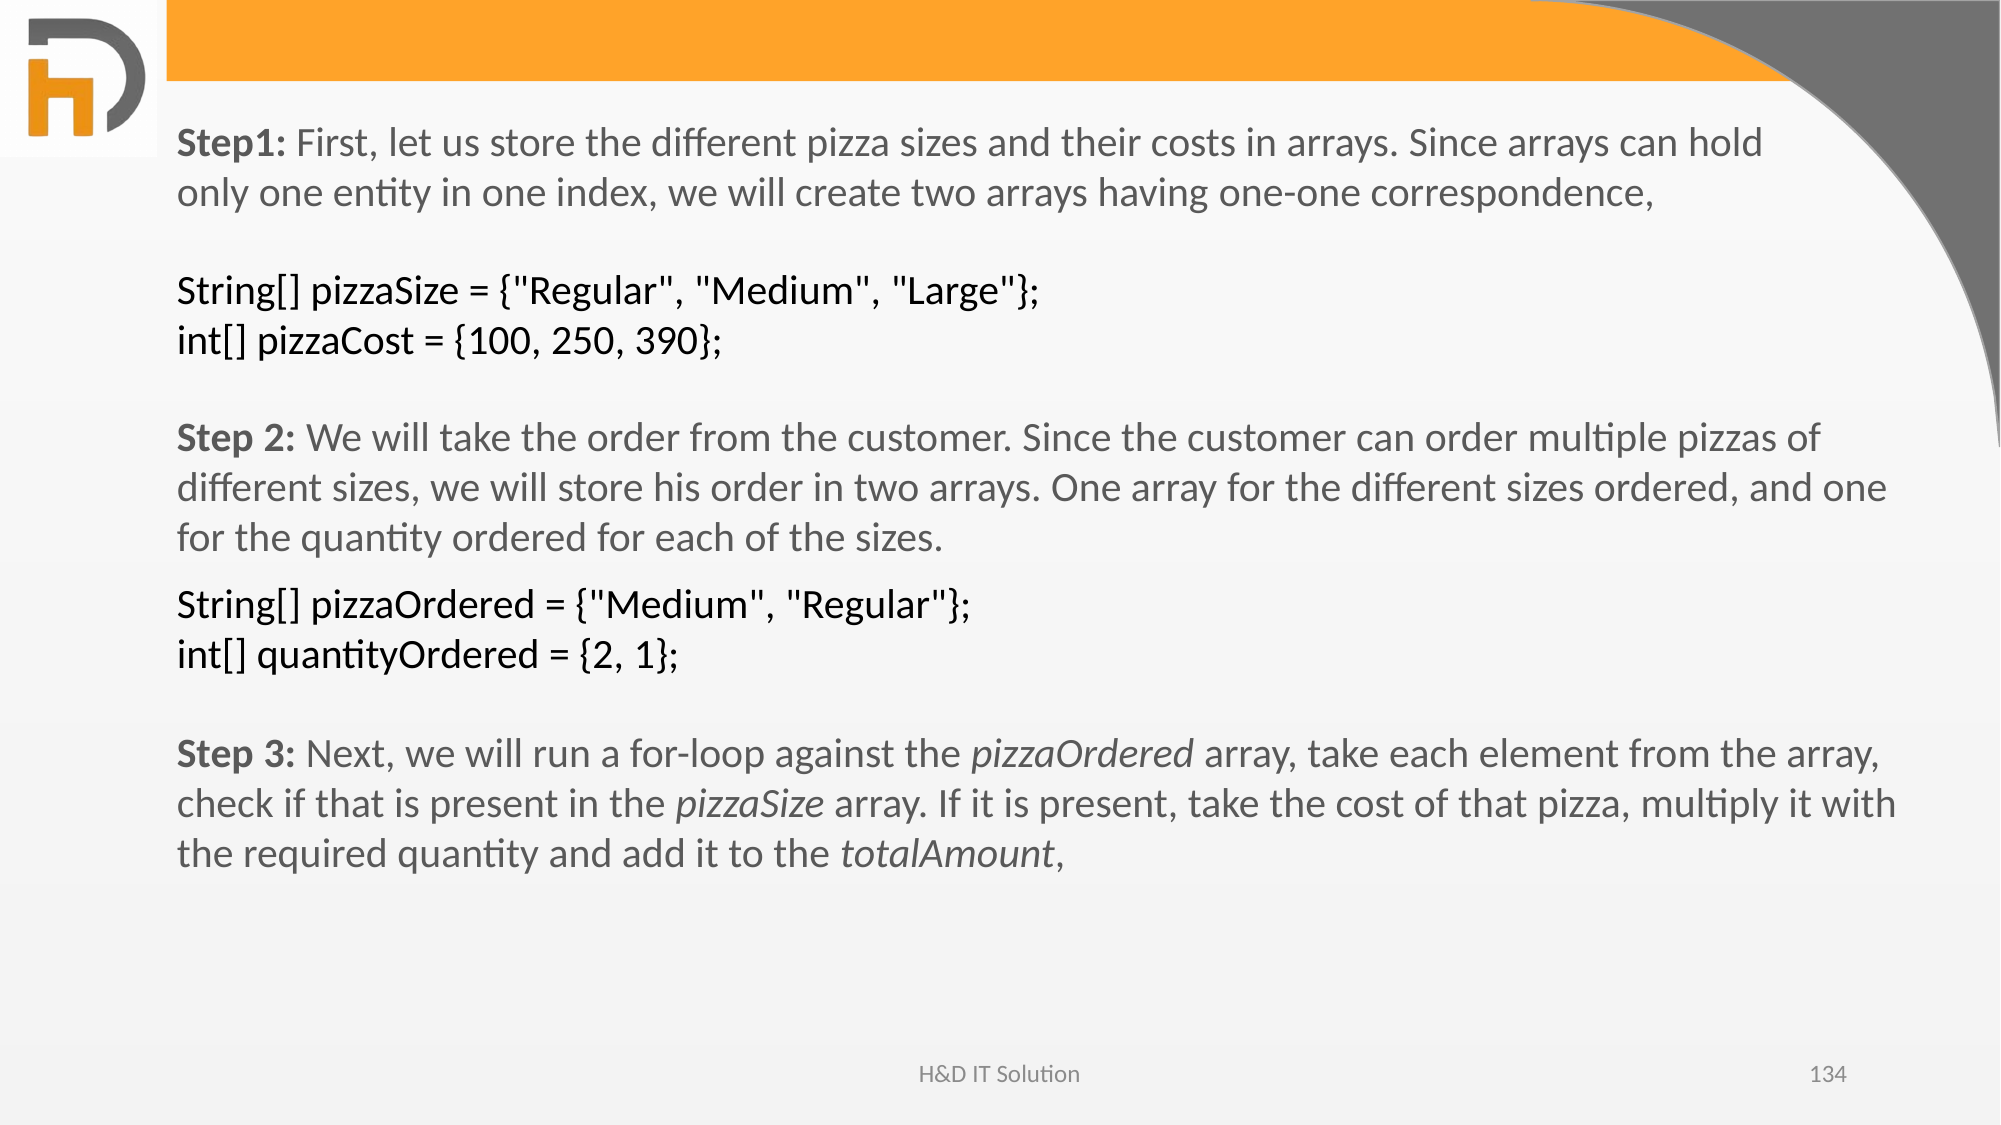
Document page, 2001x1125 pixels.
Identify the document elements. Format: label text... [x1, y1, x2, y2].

text_box String[] pizzaSize = {"Regular", "Medium", "Large"}; int[] pizzaCost = {100, 250, 390}; [162, 254, 1163, 370]
picture [0, 0, 157, 157]
text_box Step 3: Next, we will run a for-loop against the pizzaOrdered array, take each element from the array, check if that is present in the pizzaSize array. If it is present, take the cost of that pizza, multiply it with the required quantity and add it to the totalAmount, [162, 718, 1931, 884]
footer H&D IT Solution [662, 1042, 1338, 1103]
text_box Step1: First, let us store the different pizza sizes and their costs in arrays. Since arrays can hold only one entity in one index, we will create two arrays having one-one correspondence, [162, 107, 1796, 223]
text_box Step 2: We will take the order from the customer. Since the customer can order multiple pizzas of different sizes, we will store his order in two arrays. One array for the different sizes ordered, and one for the quantity ordered for each of the sizes. [162, 402, 1931, 568]
text_box String[] pizzaOrdered = {"Medium", "Regular"}; int[] quantityOrdered = {2, 1}; [162, 569, 1915, 685]
slide_number 134 [1412, 1042, 1863, 1103]
